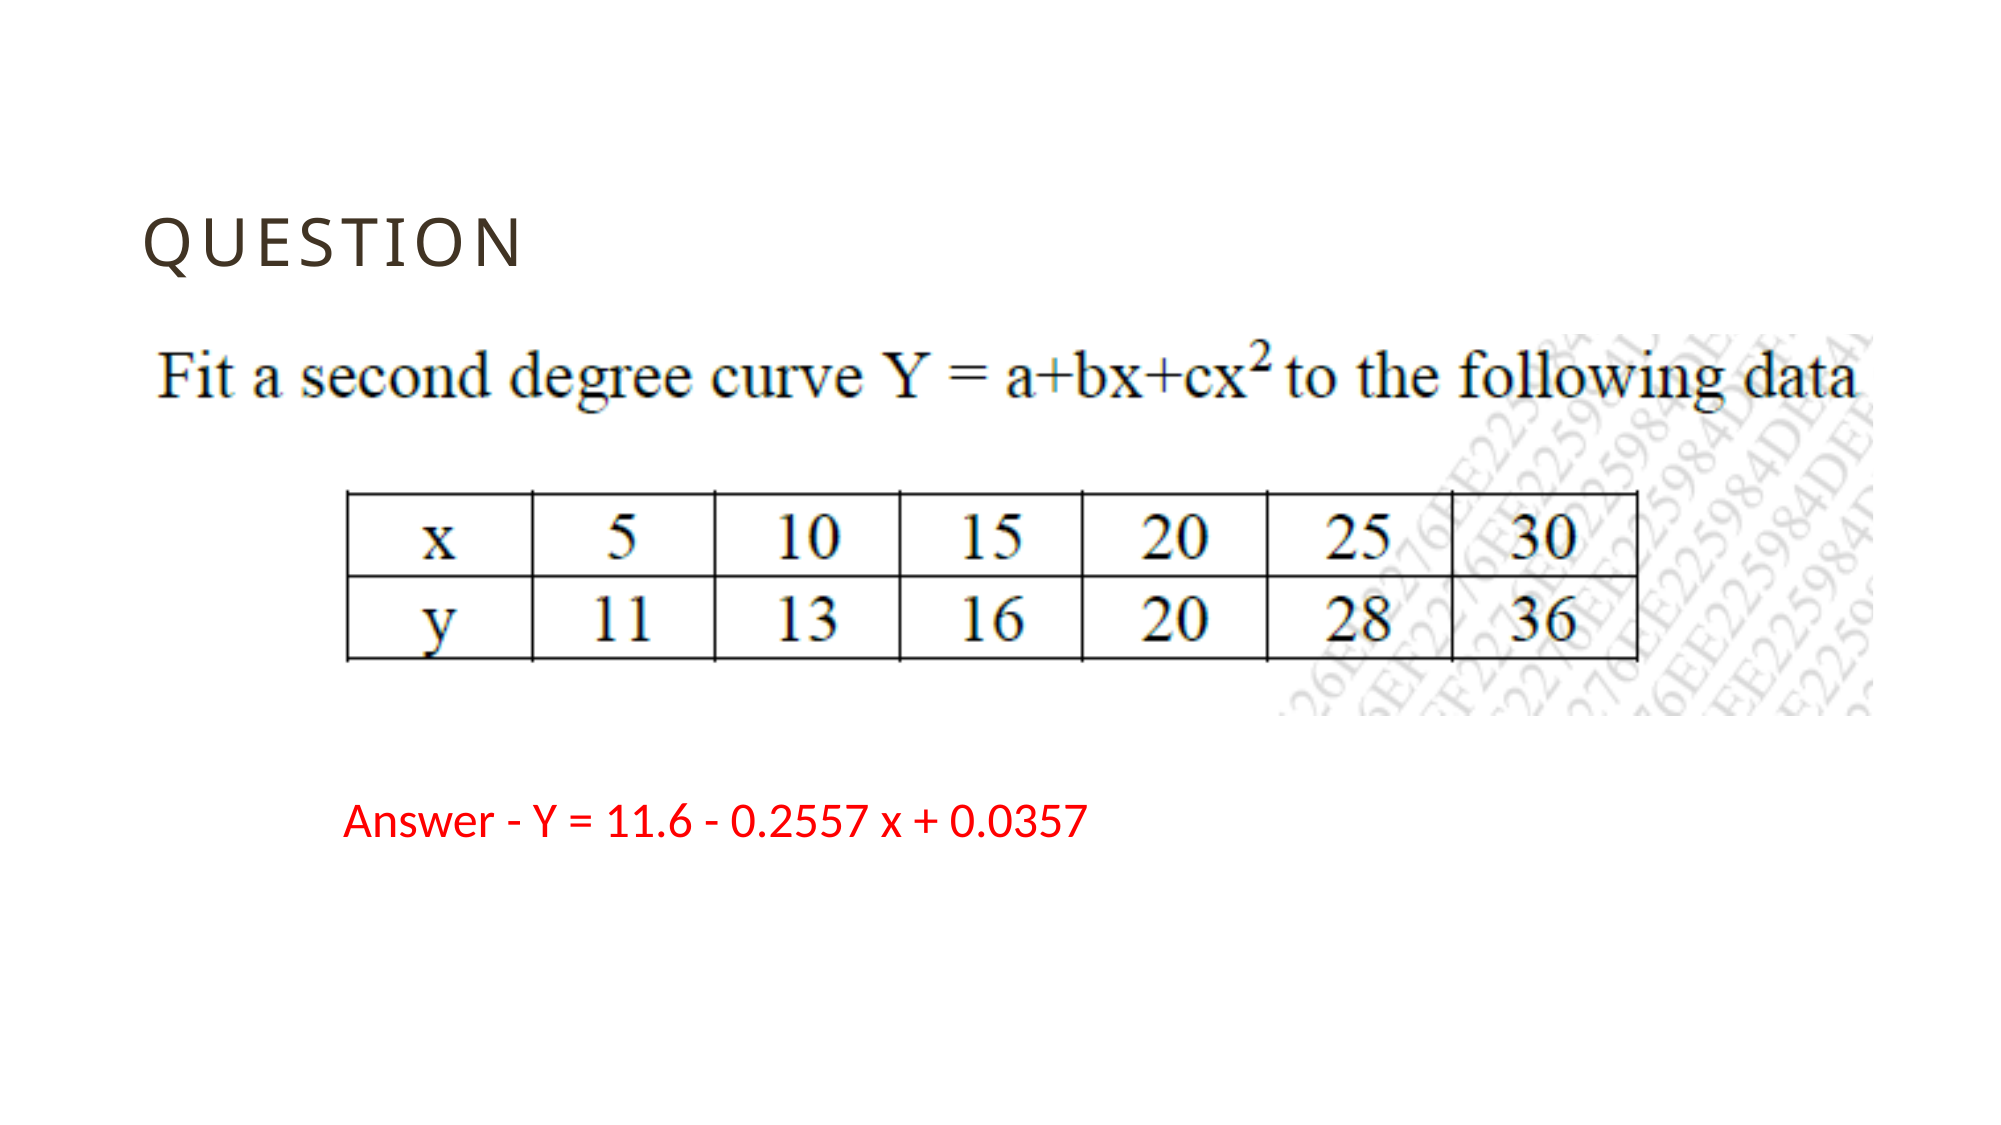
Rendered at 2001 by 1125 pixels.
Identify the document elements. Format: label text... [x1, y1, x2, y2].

title Question [126, 63, 1684, 289]
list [126, 334, 1874, 716]
